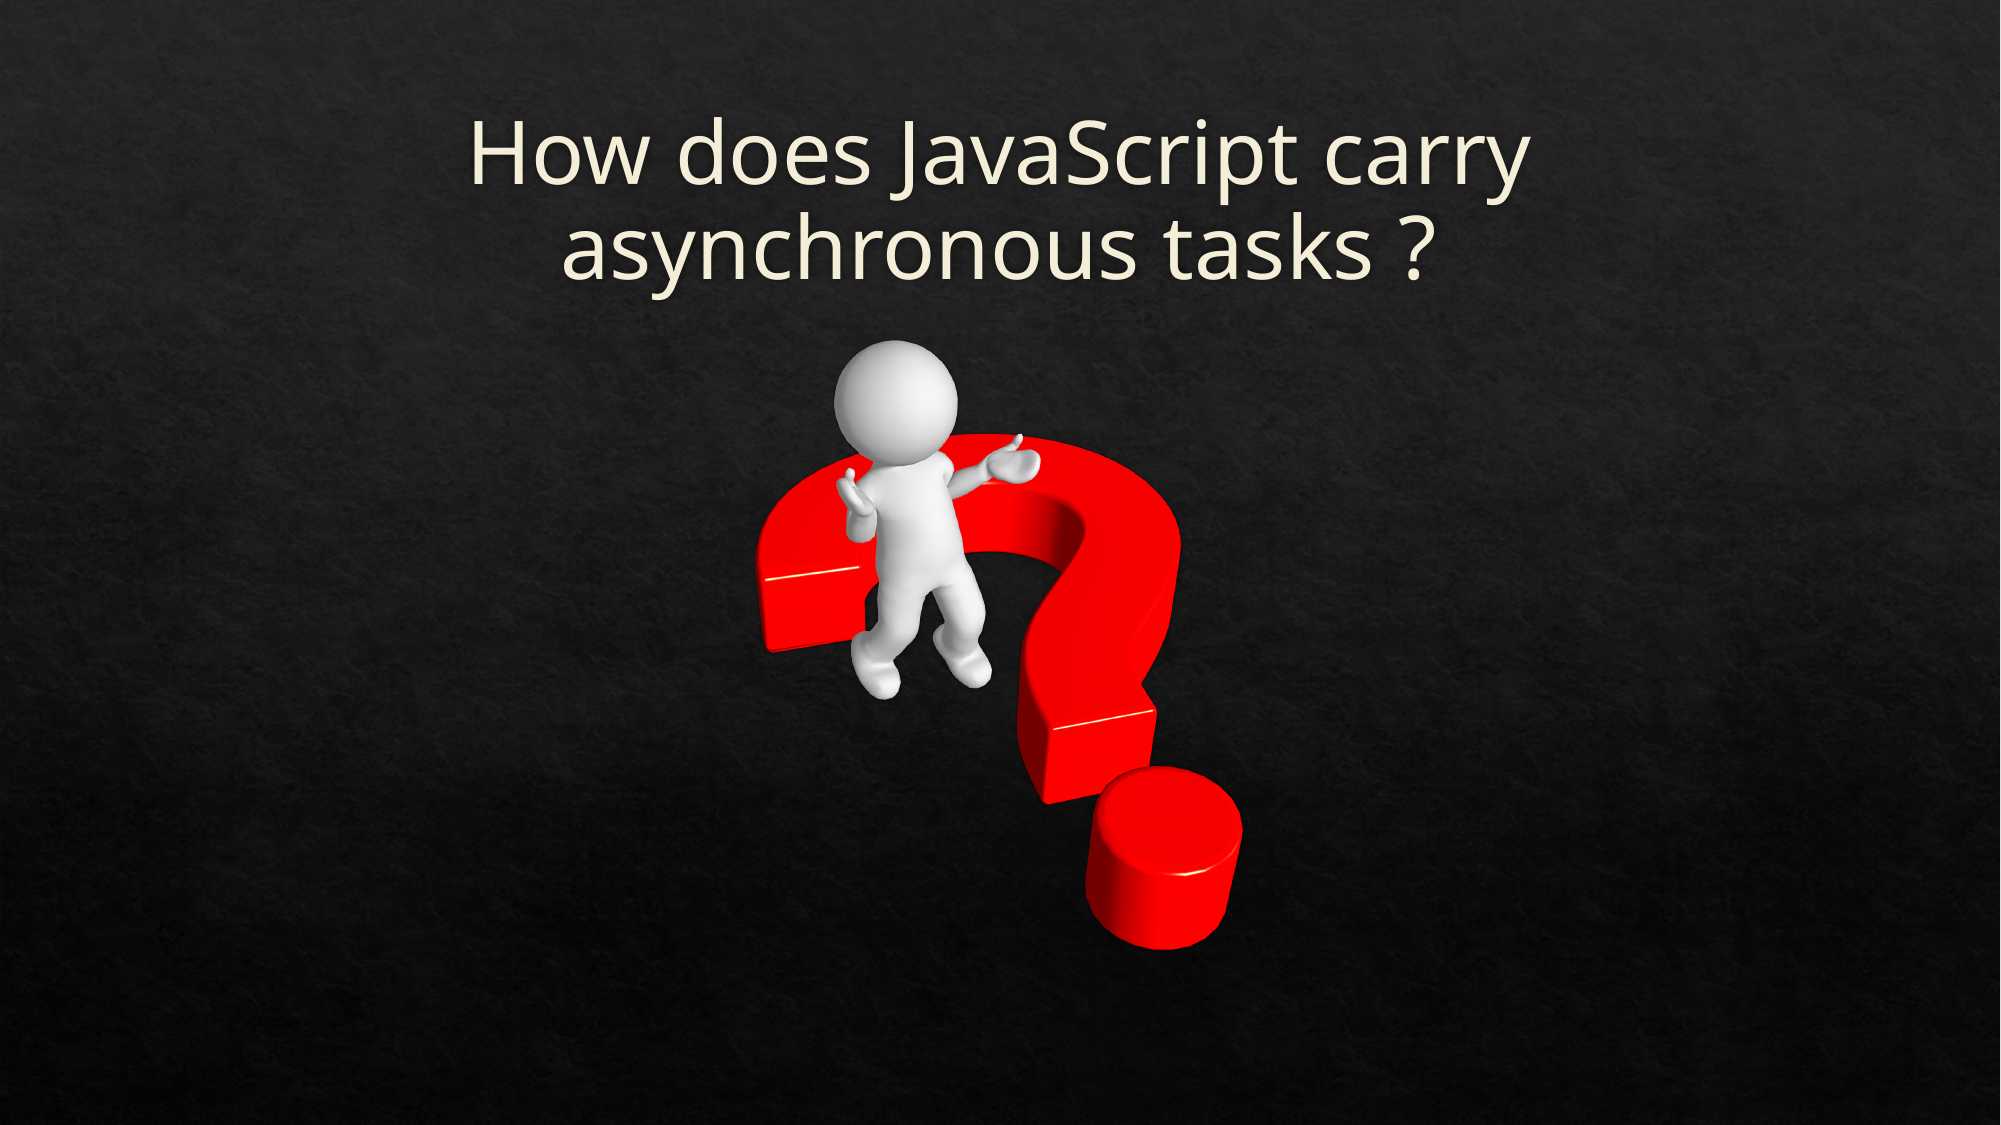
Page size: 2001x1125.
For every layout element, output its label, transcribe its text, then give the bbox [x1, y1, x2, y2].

title How does JavaScript carry asynchronous tasks ? [149, 99, 1849, 307]
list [755, 340, 1244, 951]
